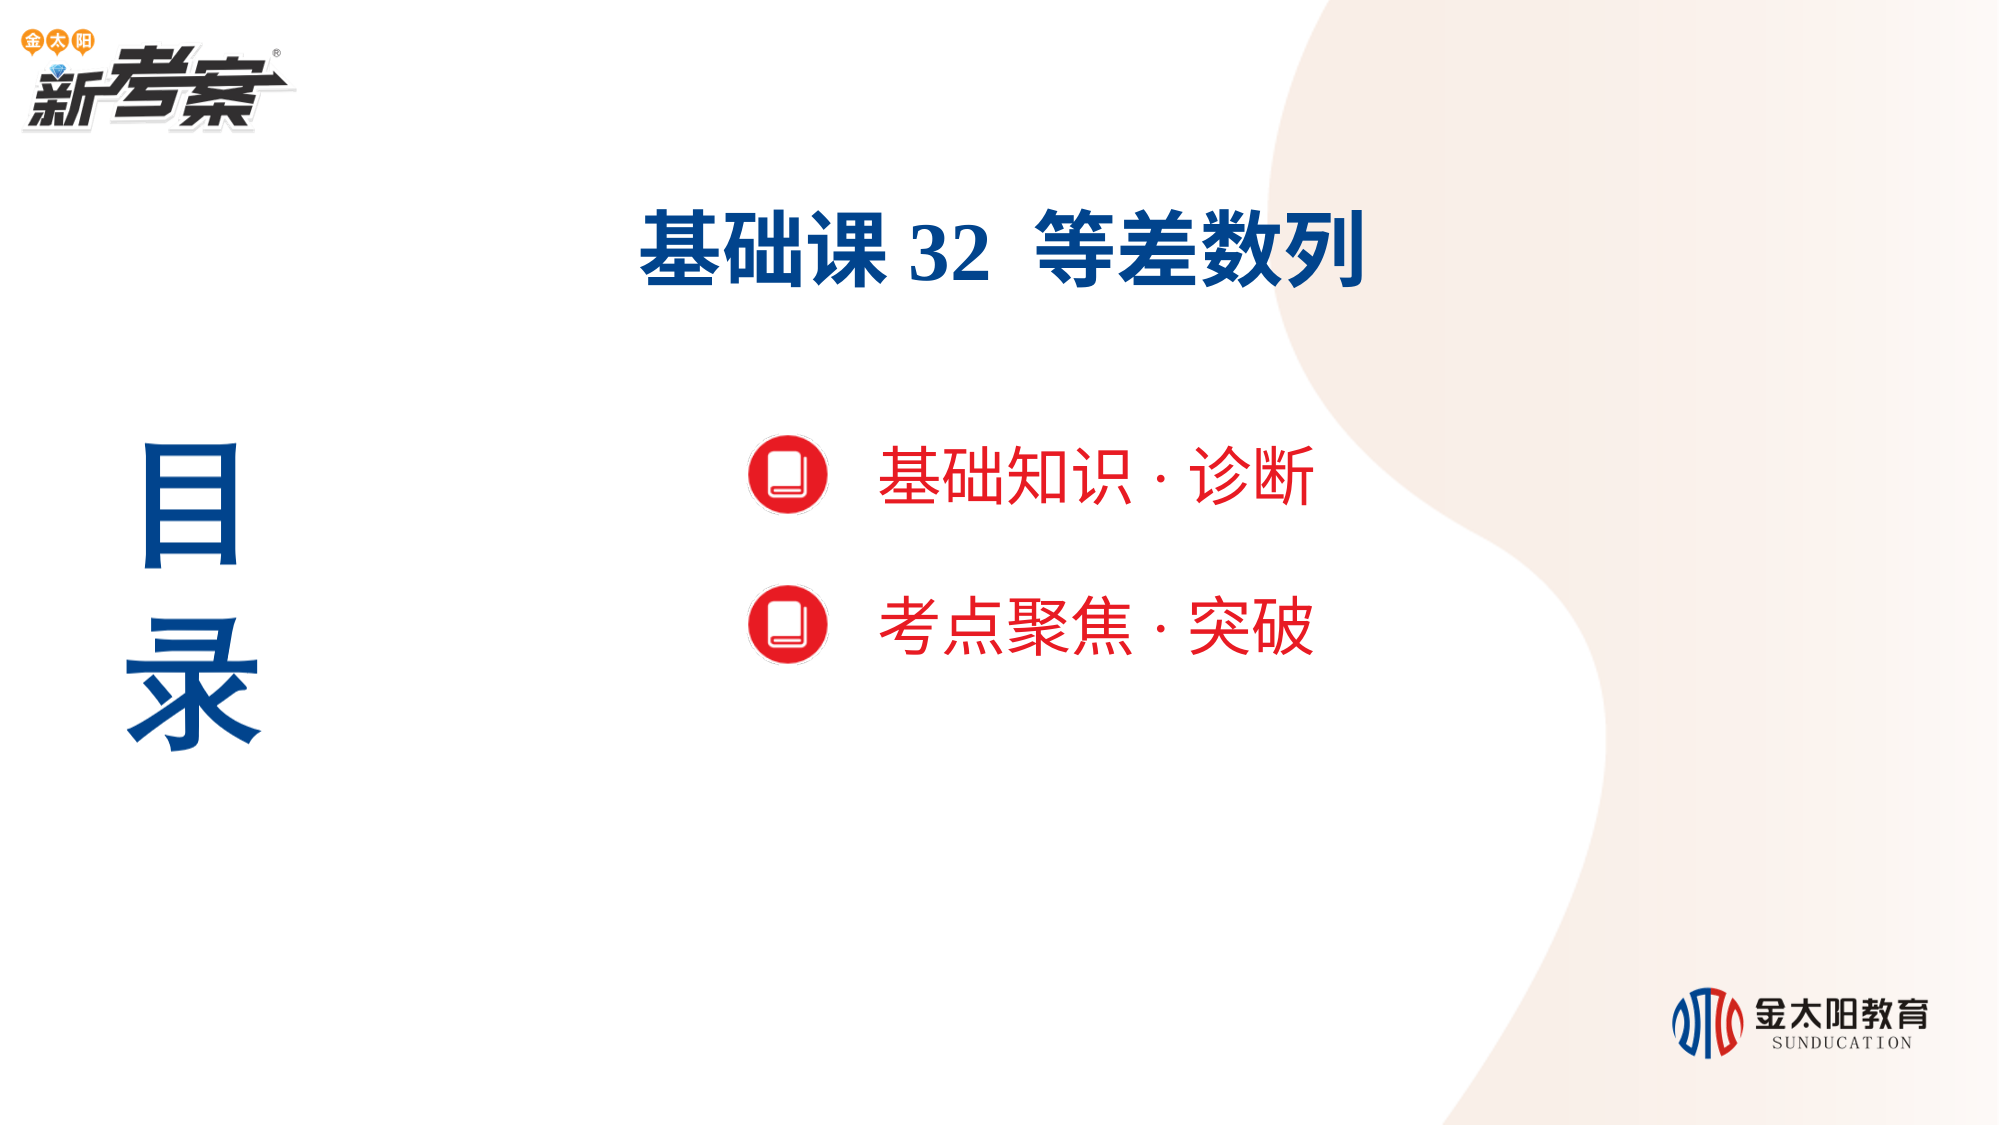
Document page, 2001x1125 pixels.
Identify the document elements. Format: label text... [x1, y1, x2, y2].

picture [0, 0, 2000, 1125]
text_box 基础课32 等差数列 [101, 152, 1904, 342]
text_box 基础知识·诊断 [853, 428, 1451, 521]
text_box 考点聚焦·突破 [853, 578, 1451, 671]
